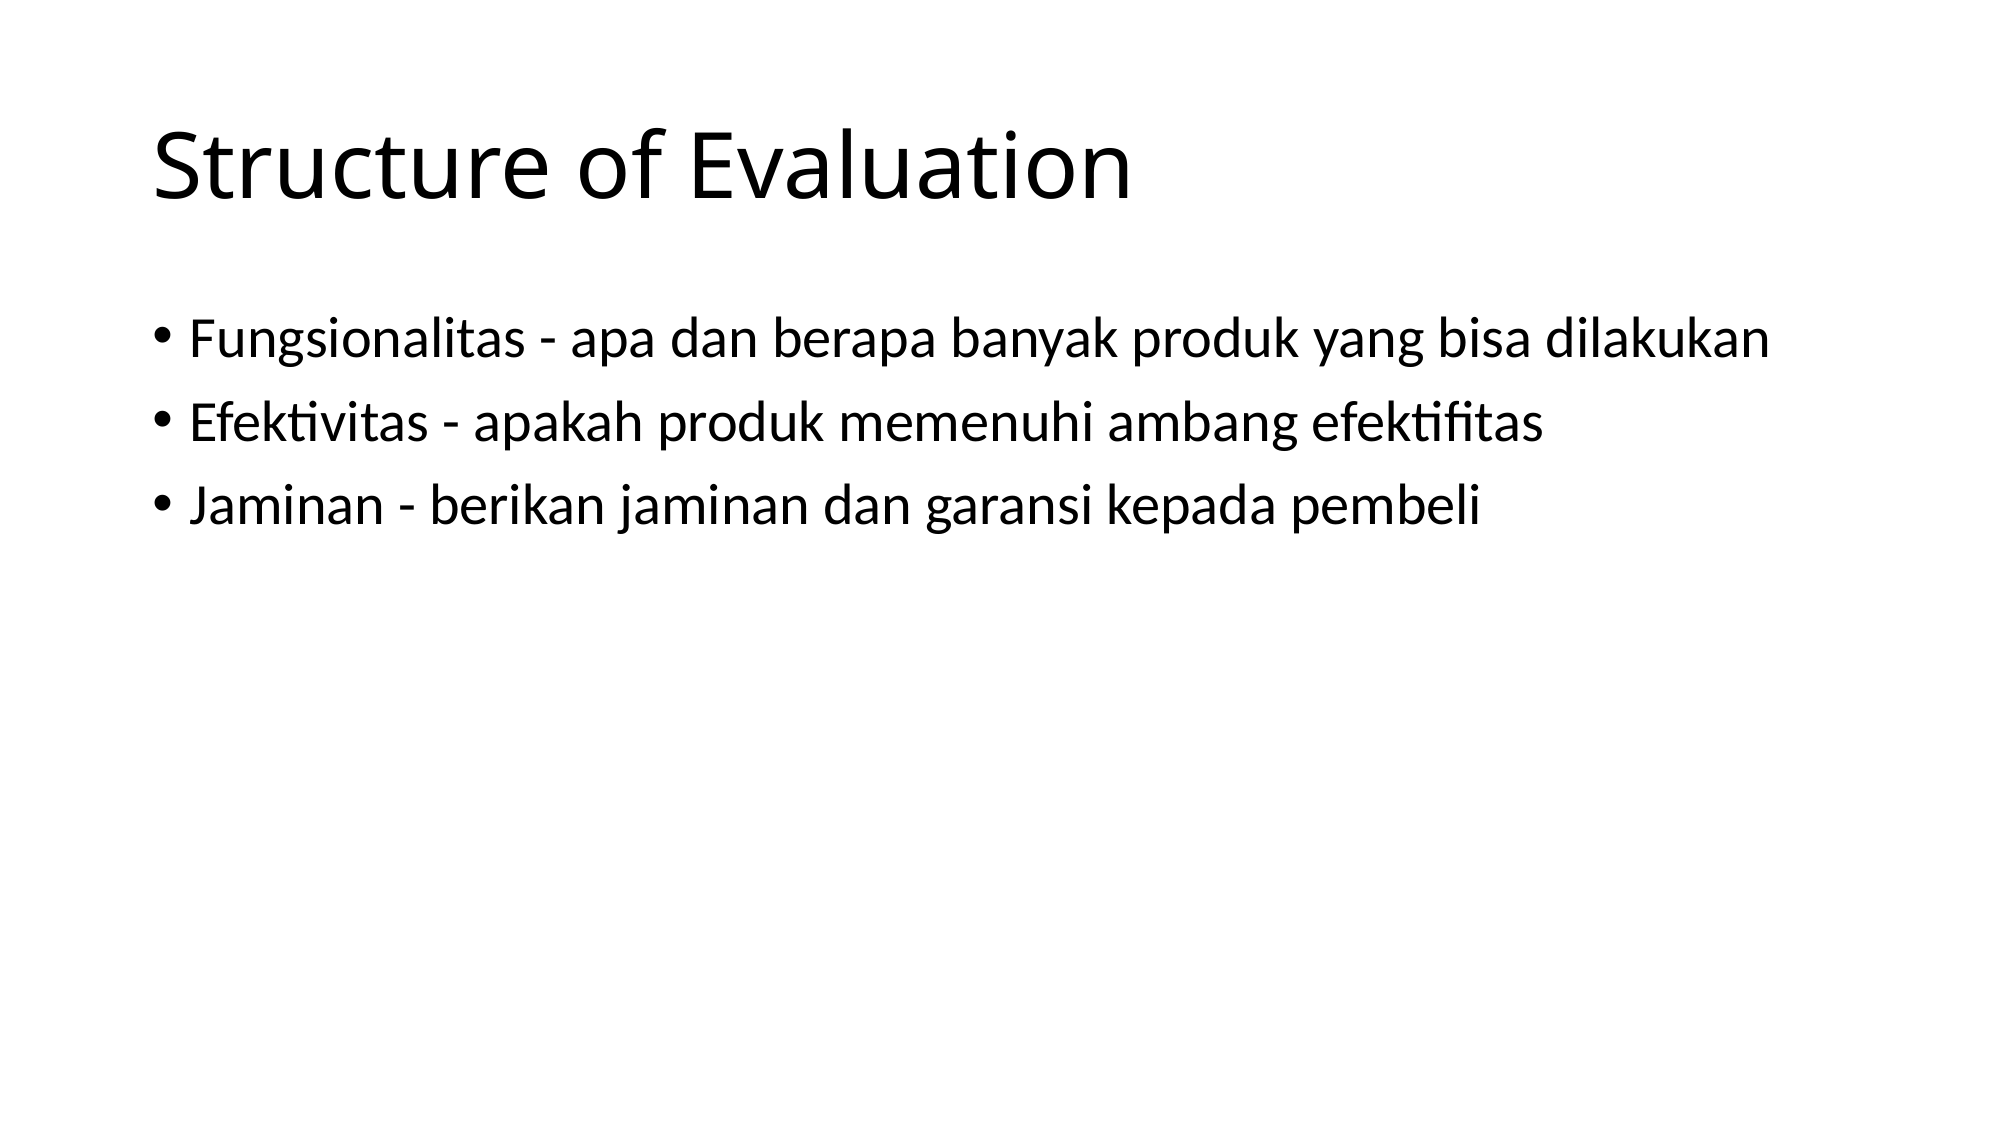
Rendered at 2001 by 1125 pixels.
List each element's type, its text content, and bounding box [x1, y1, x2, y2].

list Fungsionalitas - apa dan berapa banyak produk yang bisa dilakukan Efektivitas - apakah produk memenuhi ambang efektifitas Jaminan - berikan jaminan dan garansi kepada pembeli [137, 299, 1863, 1014]
title Structure of Evaluation [137, 59, 1863, 278]
